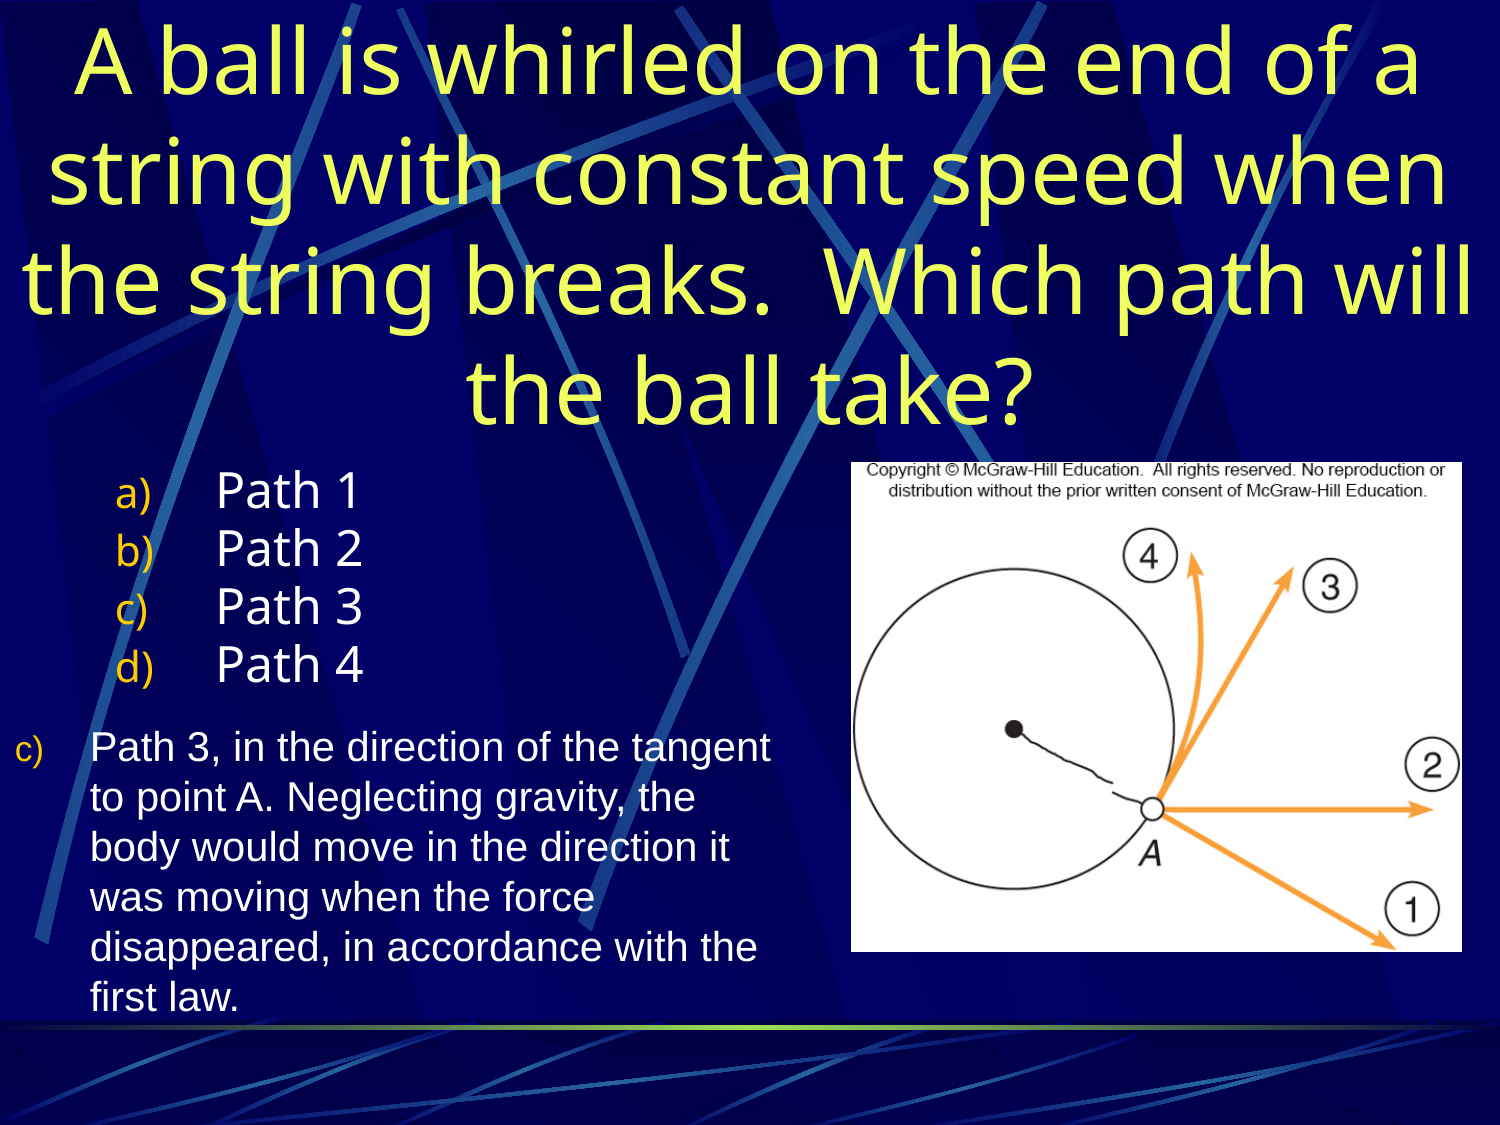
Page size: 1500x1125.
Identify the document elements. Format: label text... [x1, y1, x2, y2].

picture [850, 462, 1462, 952]
list Path 1 Path 2 Path 3 Path 4 [99, 462, 463, 712]
text_box Path 3, in the direction of the tangent to point A. Neglecting gravity, the body would move in the direction it was moving when the force disappeared, in accordance with the first law. [0, 712, 800, 1028]
title A ball is whirled on the end of a string with constant speed when the string breaks. Which path will the ball take? [0, 0, 1500, 450]
